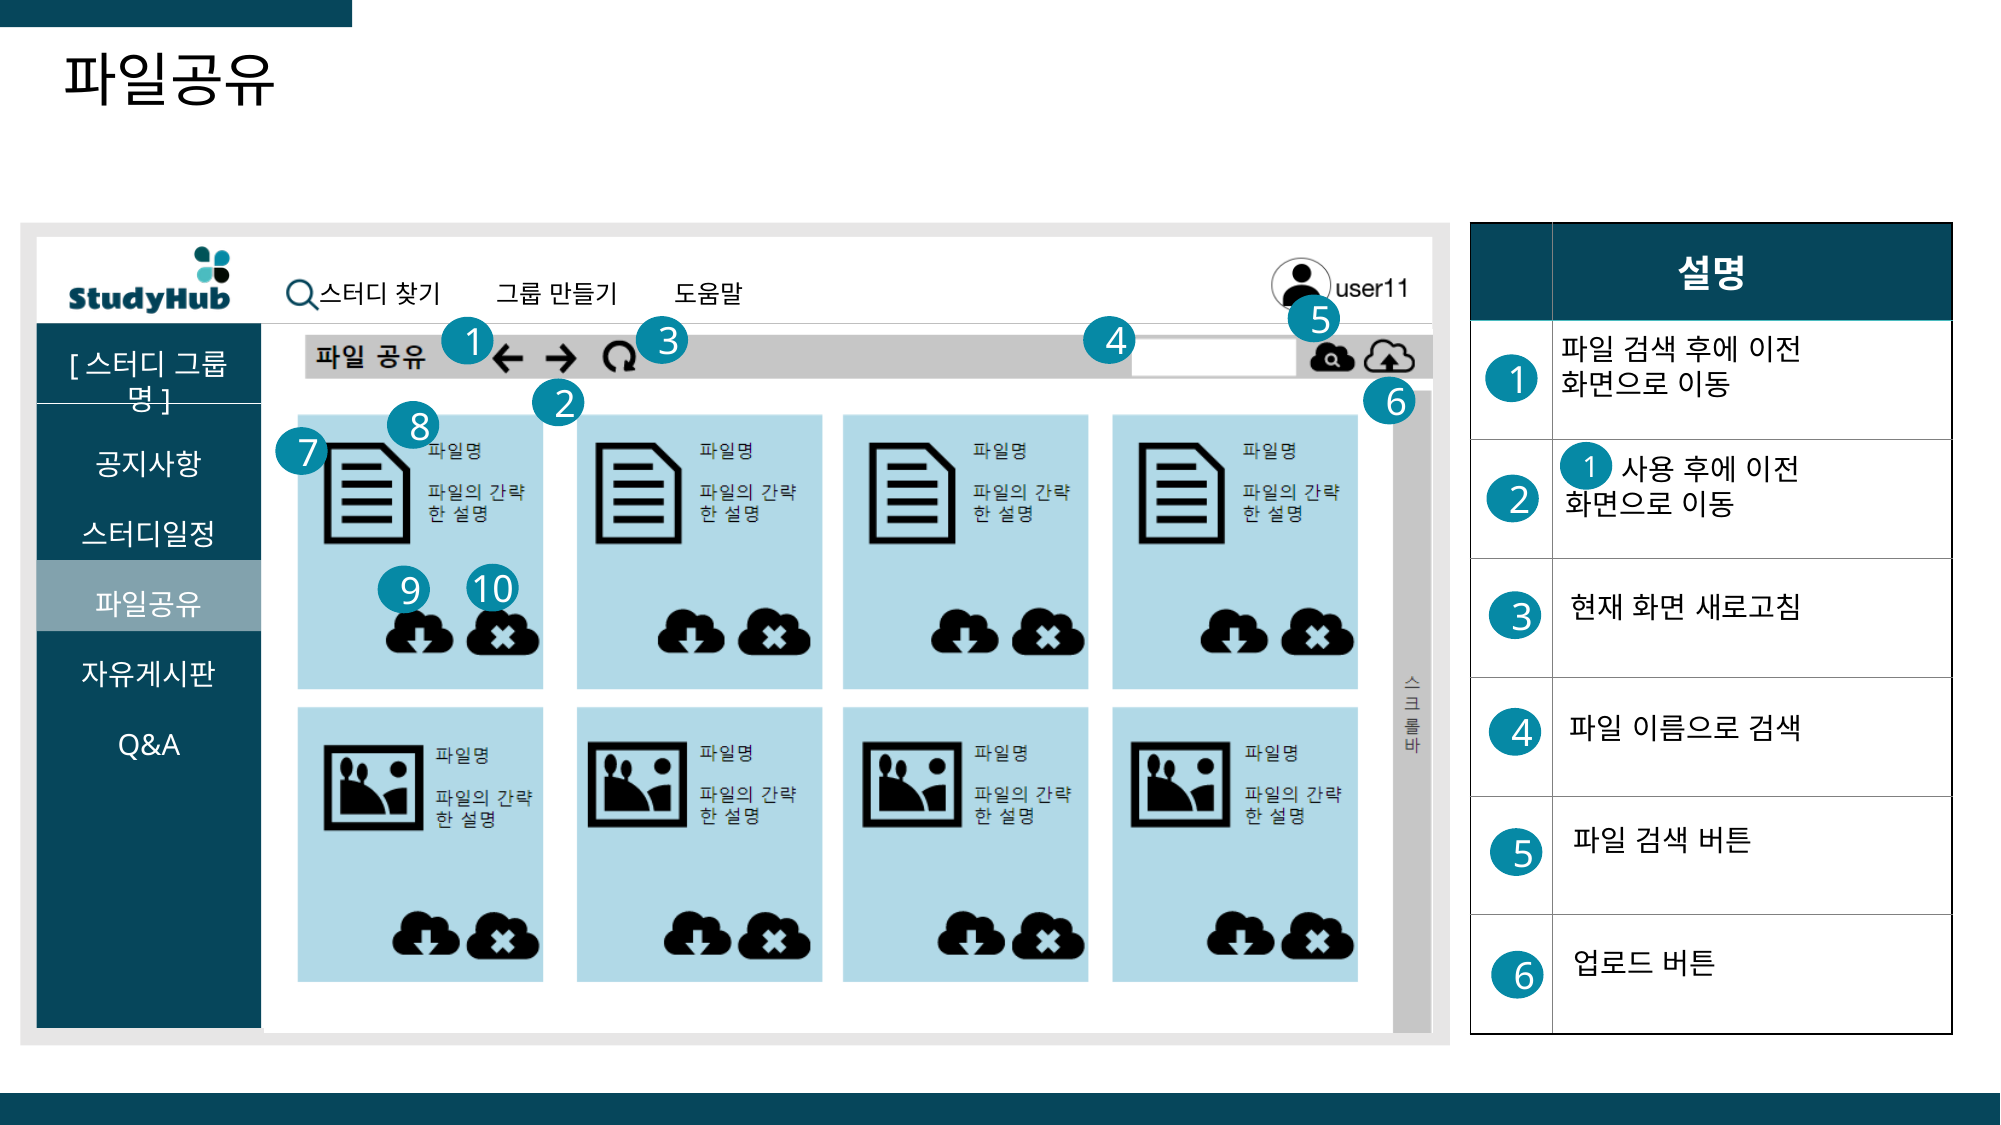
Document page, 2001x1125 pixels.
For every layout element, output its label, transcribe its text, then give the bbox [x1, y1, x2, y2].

picture [1264, 256, 1416, 294]
text_box 파일 검색 후에 이전 화면으로 이동 [1546, 324, 1826, 409]
text_box 4 [1487, 706, 1541, 757]
title 파일공유 [48, 43, 828, 110]
text_box 1 [1558, 440, 1614, 491]
text_box 2 [1485, 473, 1540, 524]
text_box 파일 이름으로 검색 [1541, 702, 1818, 753]
text_box 5 [1489, 827, 1544, 877]
text_box 업로드 버튼 [1558, 937, 1732, 988]
text_box 사용 후에 이전 화면으로 이동 [1550, 444, 1824, 529]
picture [289, 282, 310, 294]
text_box 1 [1484, 353, 1539, 404]
text_box 6 [1490, 949, 1545, 1000]
text_box 파일 검색 버튼 [1558, 815, 1767, 866]
picture [67, 244, 234, 316]
text_box 3 [1487, 590, 1543, 641]
text_box 현재 화면 새로고침 [1555, 582, 1818, 632]
text_box 설명 [1662, 242, 1762, 303]
text_box [36, 560, 262, 632]
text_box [264, 294, 1433, 1033]
picture [281, 274, 320, 294]
